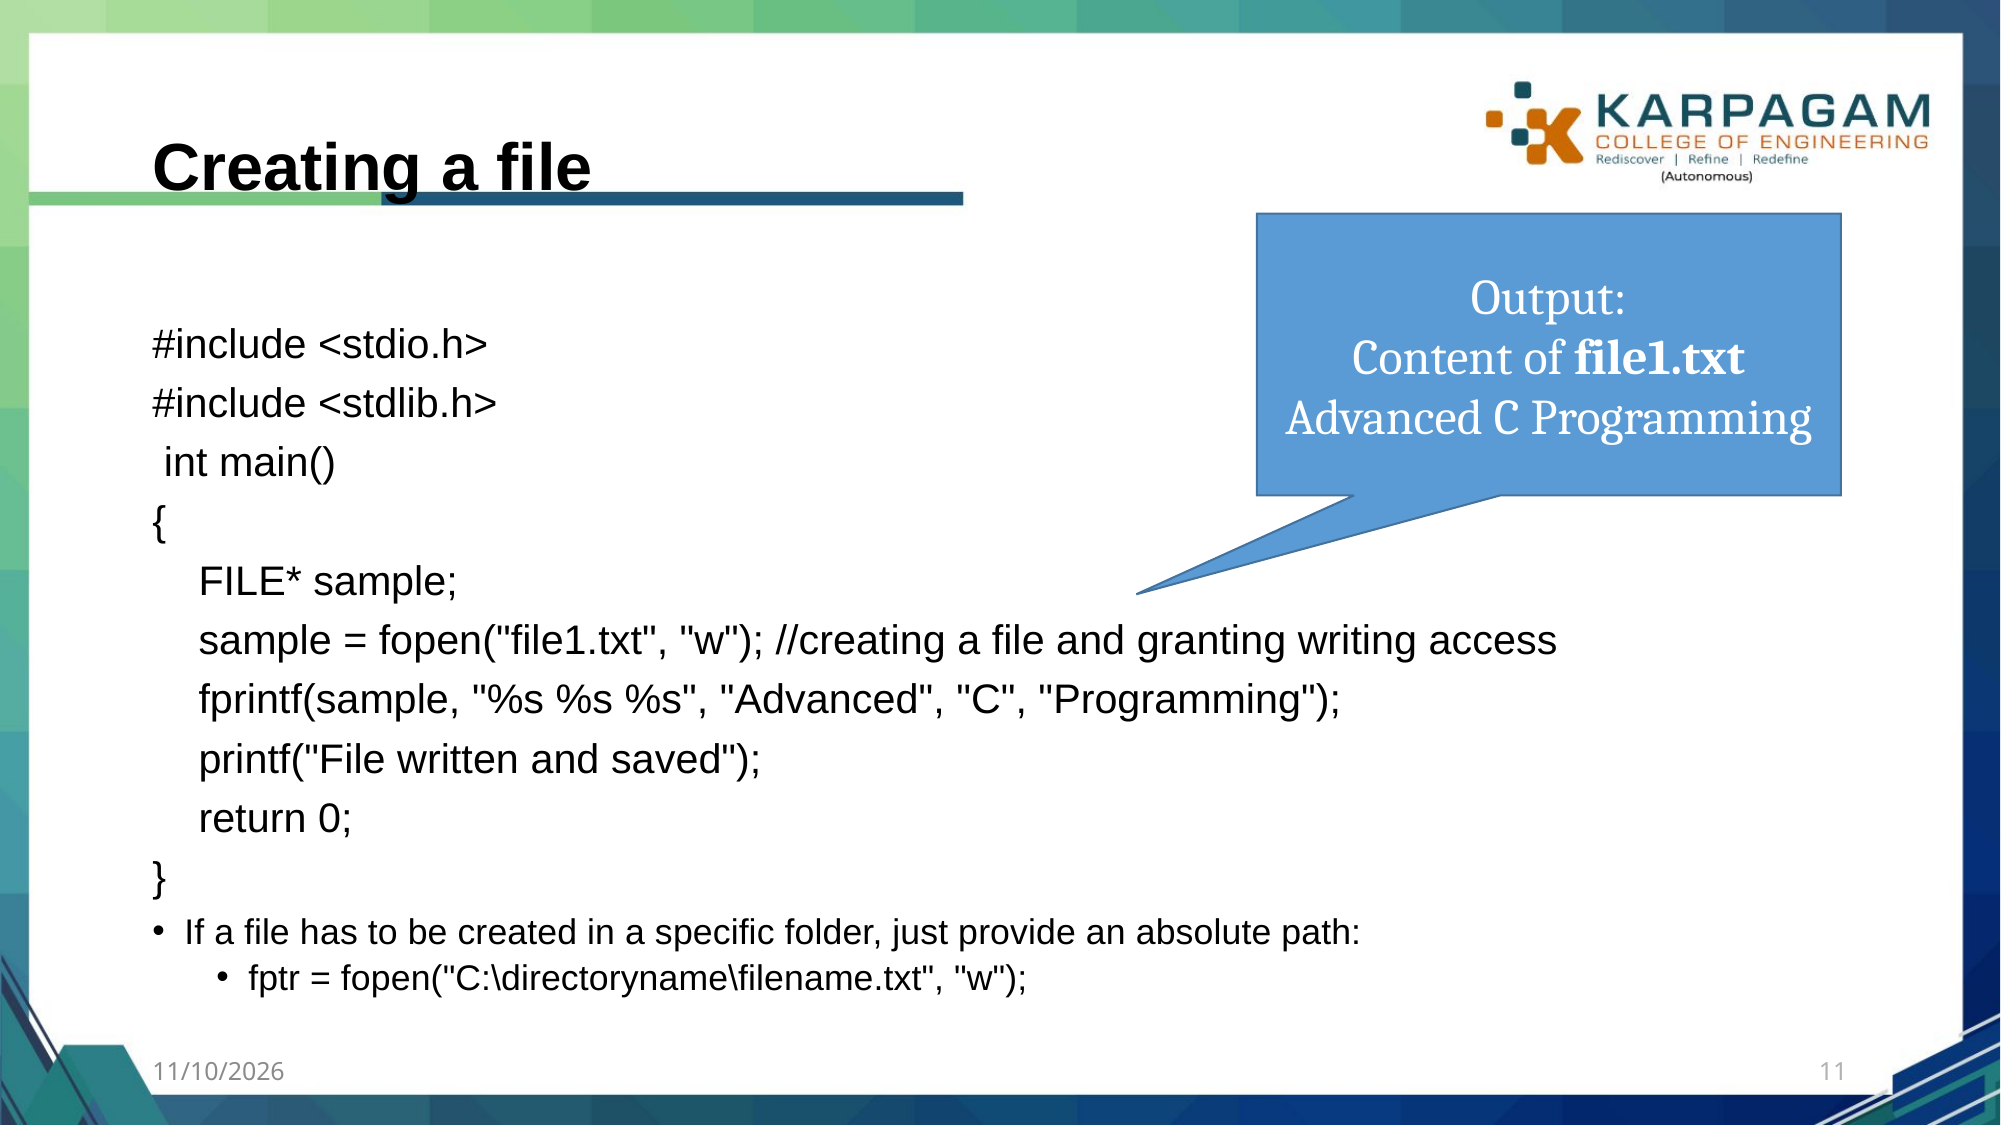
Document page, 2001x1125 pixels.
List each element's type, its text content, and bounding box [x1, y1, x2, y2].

title Creating a file [137, 59, 1863, 278]
picture [0, 0, 2001, 1125]
slide_number 11 [1412, 1042, 1863, 1103]
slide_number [137, 1042, 588, 1103]
text_box Output: Content of file1.txt Advanced C Programming [1135, 212, 1842, 596]
list #include <stdio.h> #include <stdlib.h> int main() { FILE* sample; sample = fopen("file1.txt", "w"); //creating a file and granting writing access fprintf(sample, "%s %s %s", "Advanced", "C", "Programming"); printf("File written and saved"); return 0; } If a file has to be created in a specific folder, just provide an absolute path: fptr = fopen("C:\directoryname\filename.txt", "w"); [137, 299, 1863, 1014]
